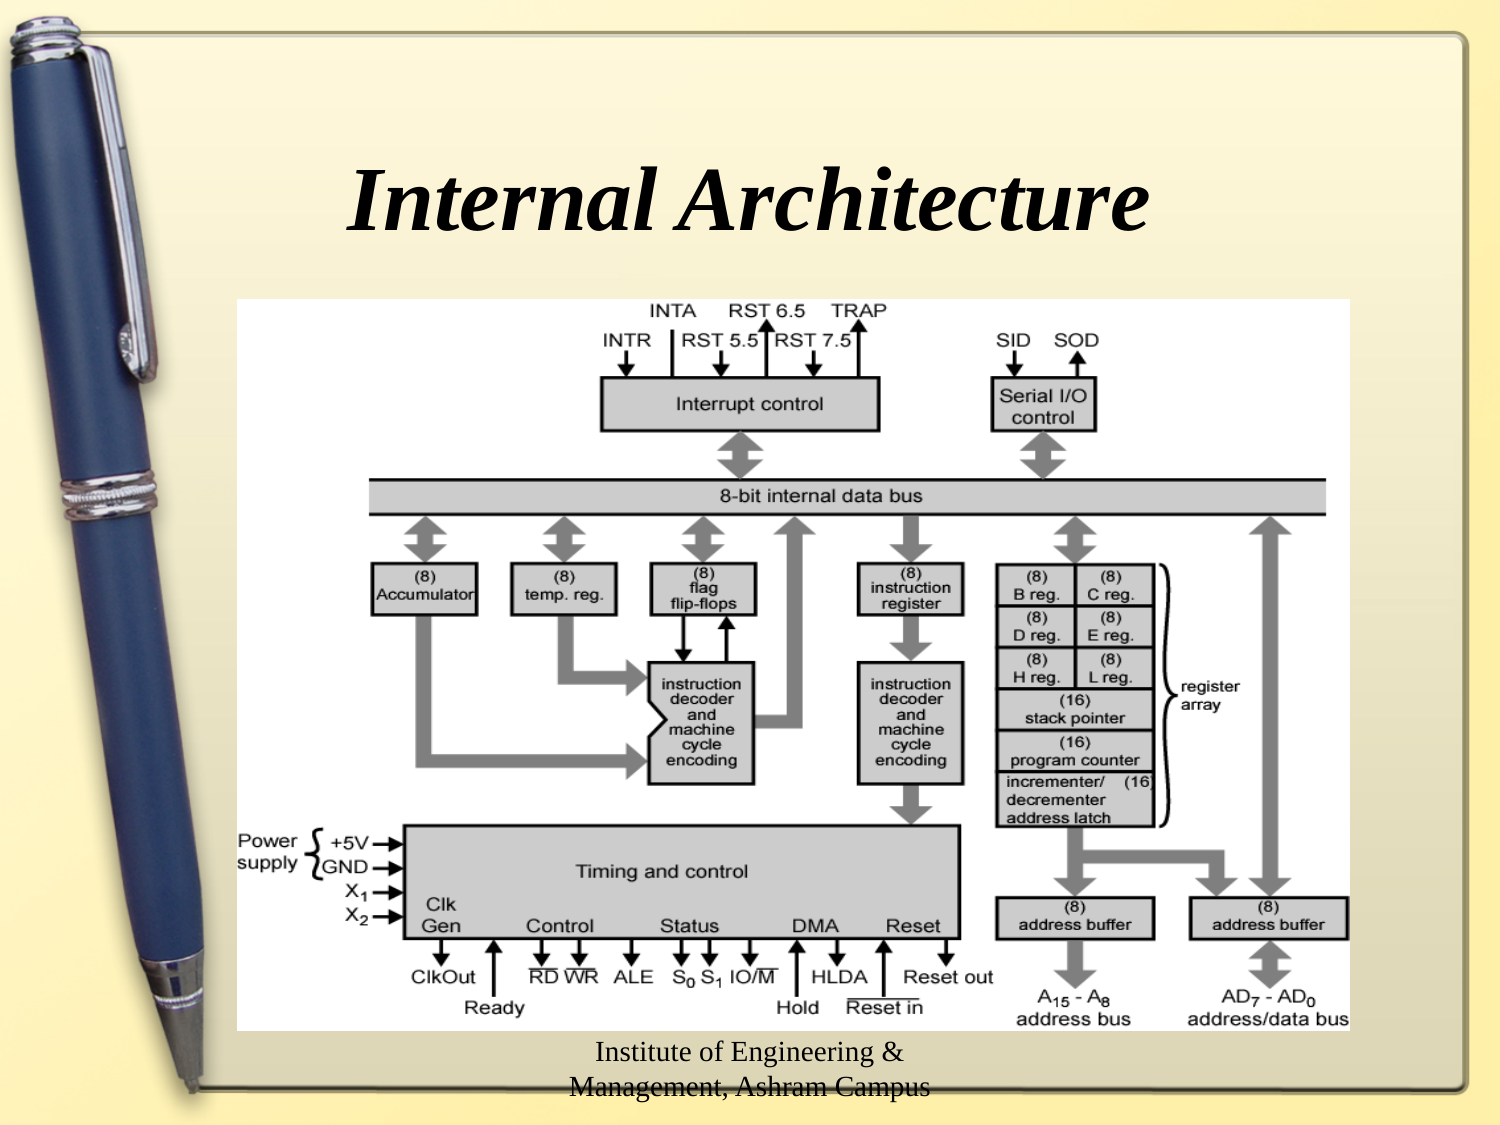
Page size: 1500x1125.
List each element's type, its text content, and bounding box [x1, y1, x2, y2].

text_box Institute of Engineering & Management, Ashram Campus [512, 1040, 988, 1100]
title Internal Architecture [112, 99, 1388, 288]
picture [0, 0, 1500, 1125]
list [237, 299, 1351, 1031]
